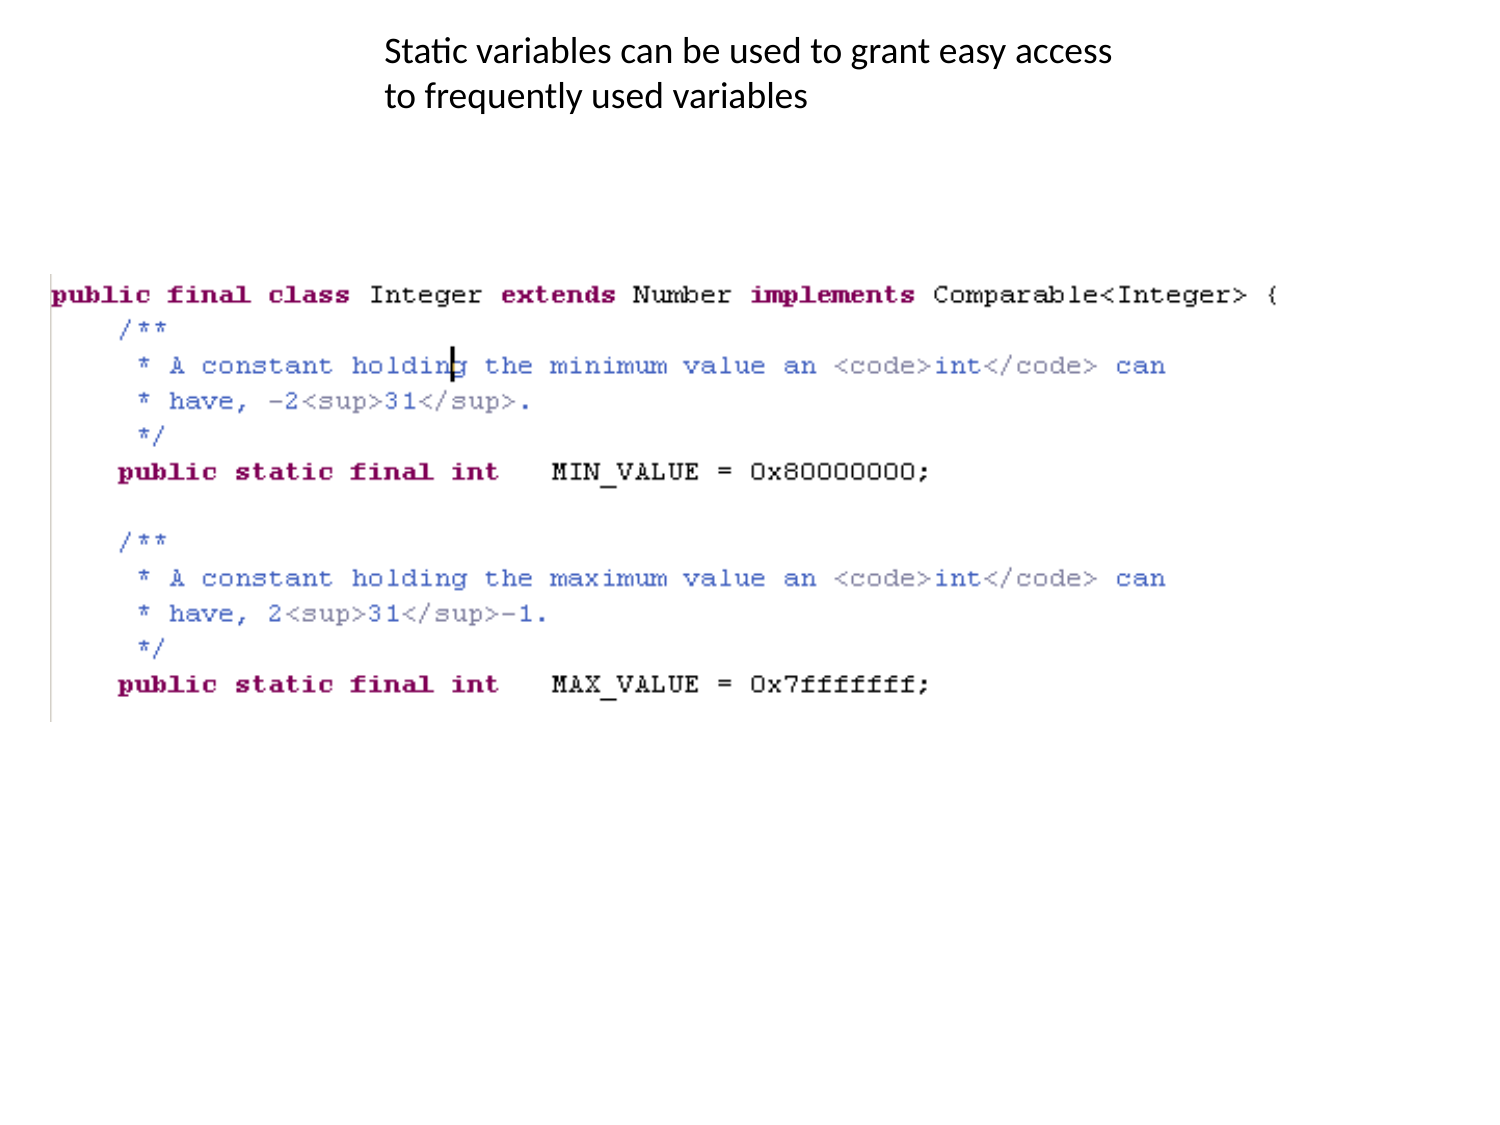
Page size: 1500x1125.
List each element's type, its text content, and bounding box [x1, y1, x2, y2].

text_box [49, 274, 1413, 722]
text_box Static variables can be used to grant easy access to frequently used variables [369, 18, 1129, 124]
